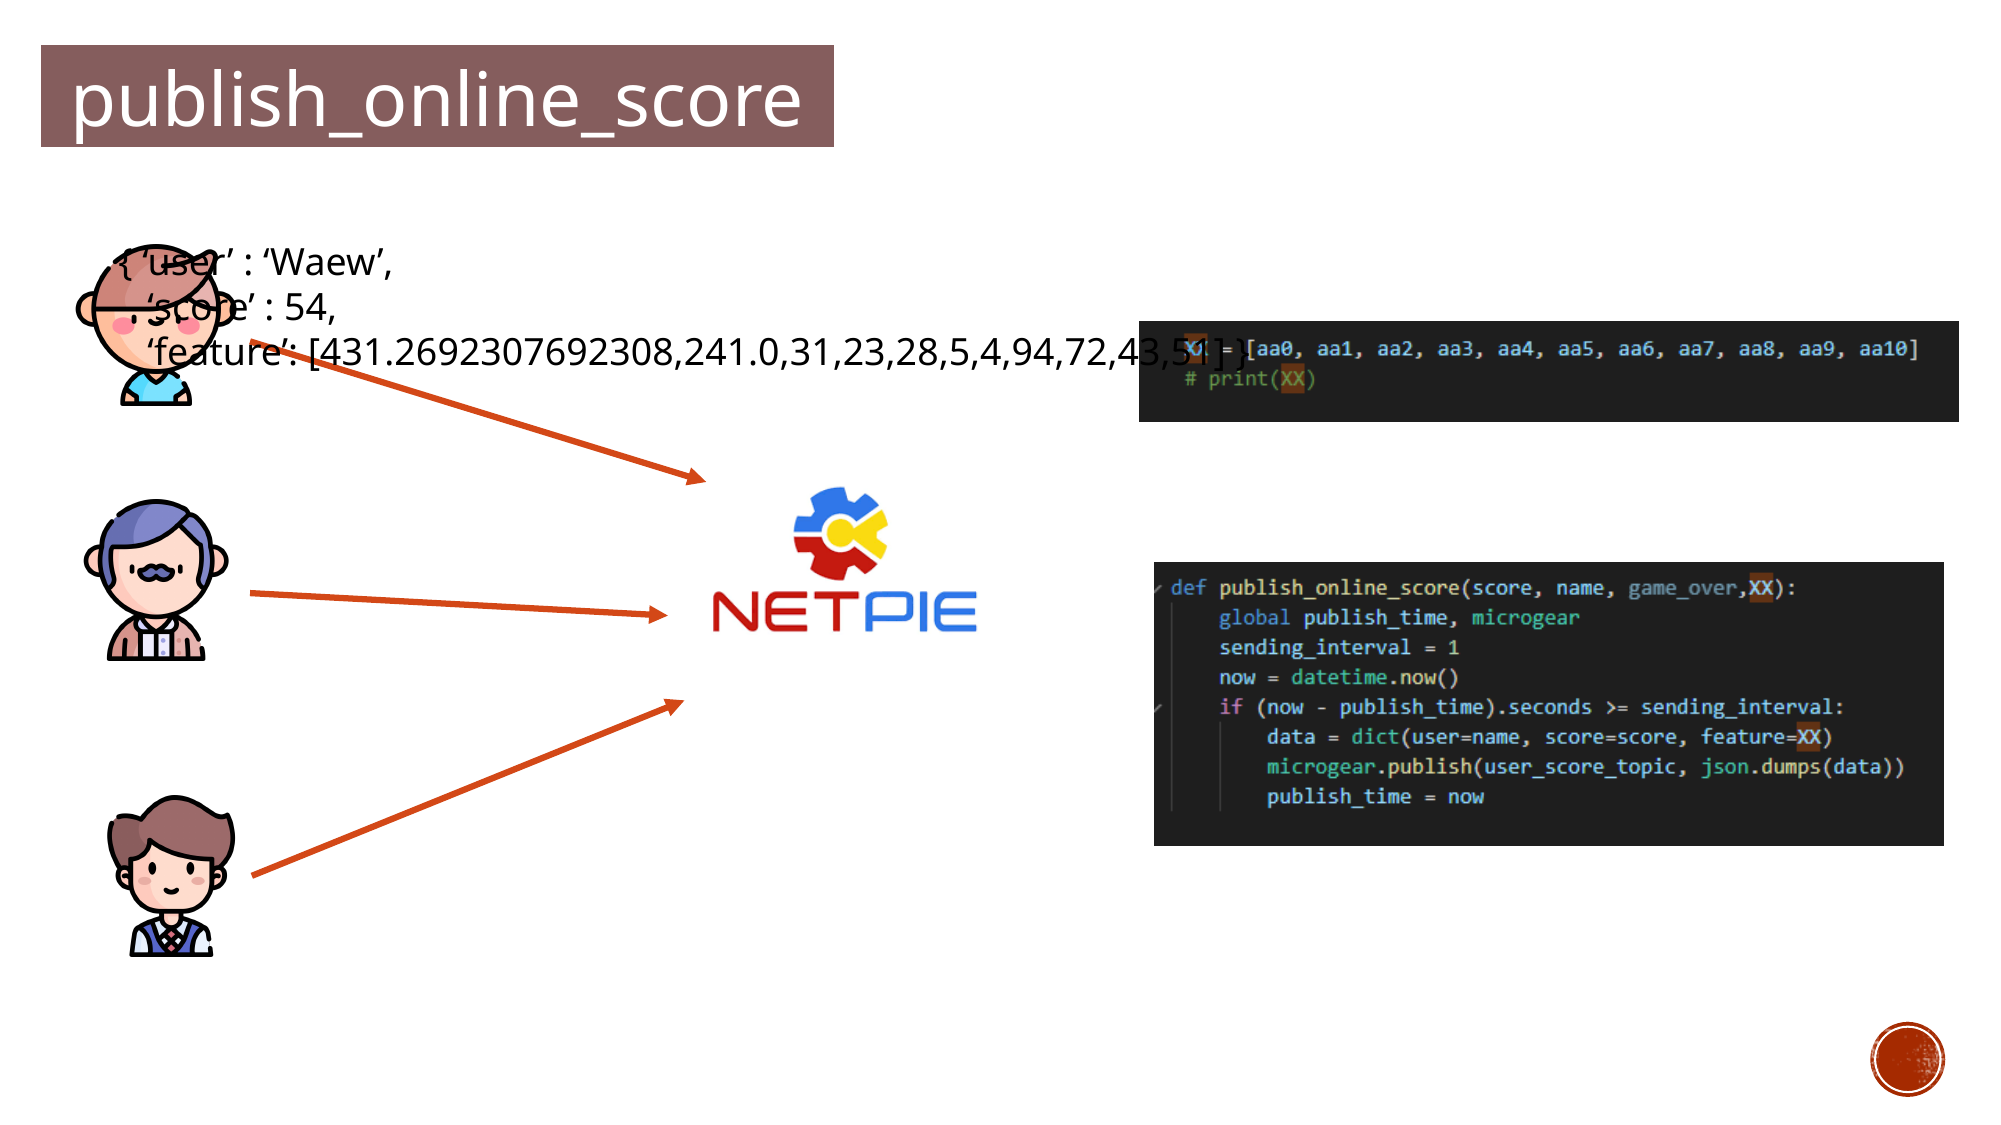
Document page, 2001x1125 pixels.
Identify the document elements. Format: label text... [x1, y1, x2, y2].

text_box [252, 595, 666, 615]
picture [1154, 562, 1944, 846]
picture [75, 499, 237, 661]
picture [75, 244, 234, 406]
text_box publish_online_score [37, 42, 837, 150]
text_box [252, 342, 705, 481]
picture [90, 795, 252, 957]
text_box { ‘user’ : ‘Waew’, ‘score’ : 54, ‘feature’: [431.2692307692308,241.0,31,23,28,5,4,94,72,43,51] } [103, 230, 1266, 425]
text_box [254, 702, 683, 875]
picture [1143, 321, 1959, 422]
picture [632, 481, 1039, 643]
